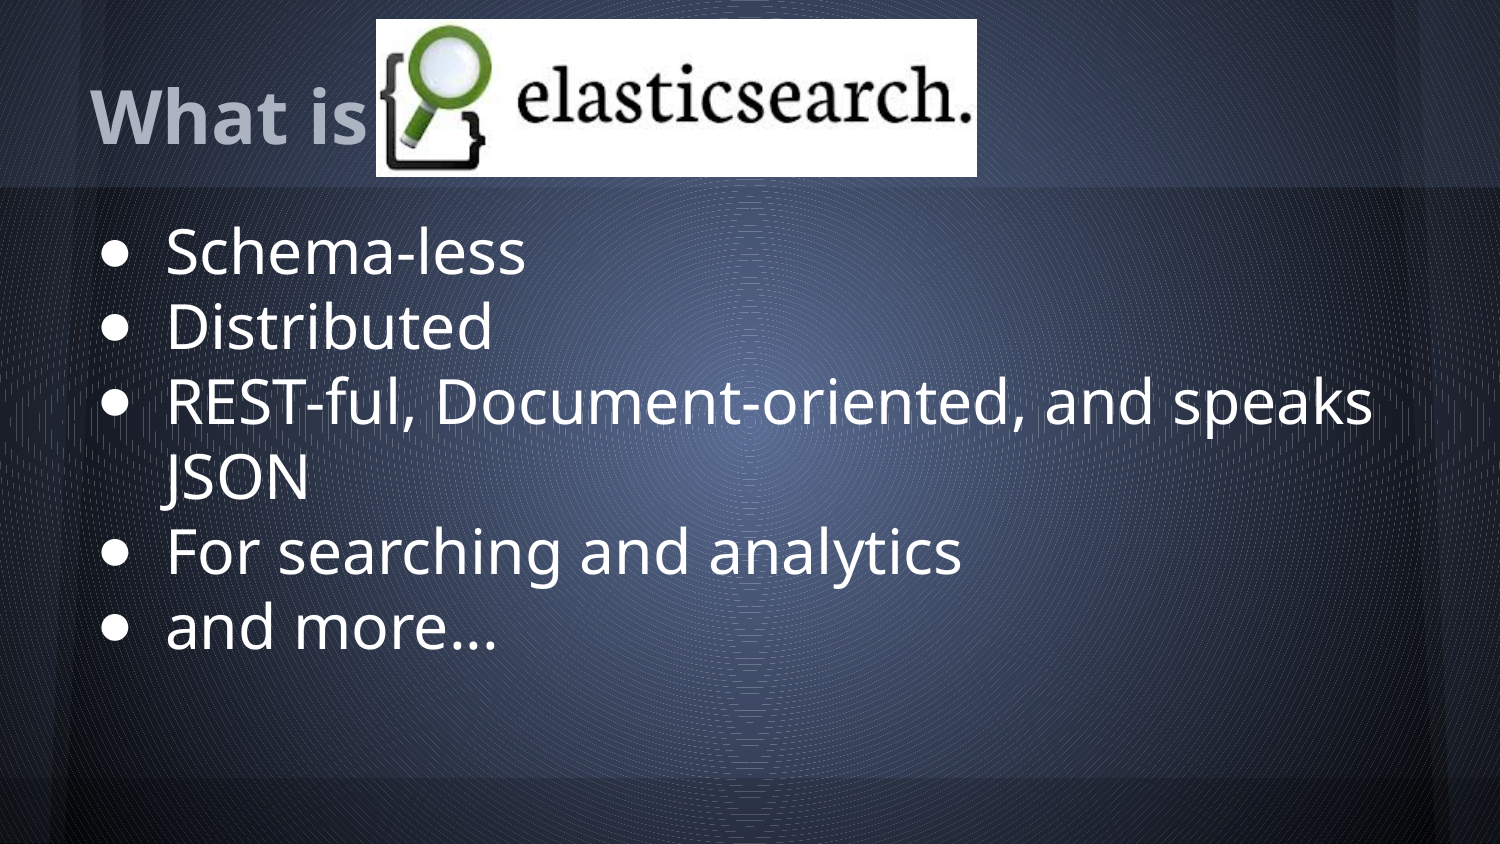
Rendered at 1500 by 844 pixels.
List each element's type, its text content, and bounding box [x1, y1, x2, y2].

title What is [75, 33, 371, 175]
list Schema-less Distributed REST-ful, Document-oriented, and speaks JSON For searching and analytics and more... [75, 196, 1425, 808]
title What is [982, 33, 1425, 175]
picture [376, 19, 978, 177]
